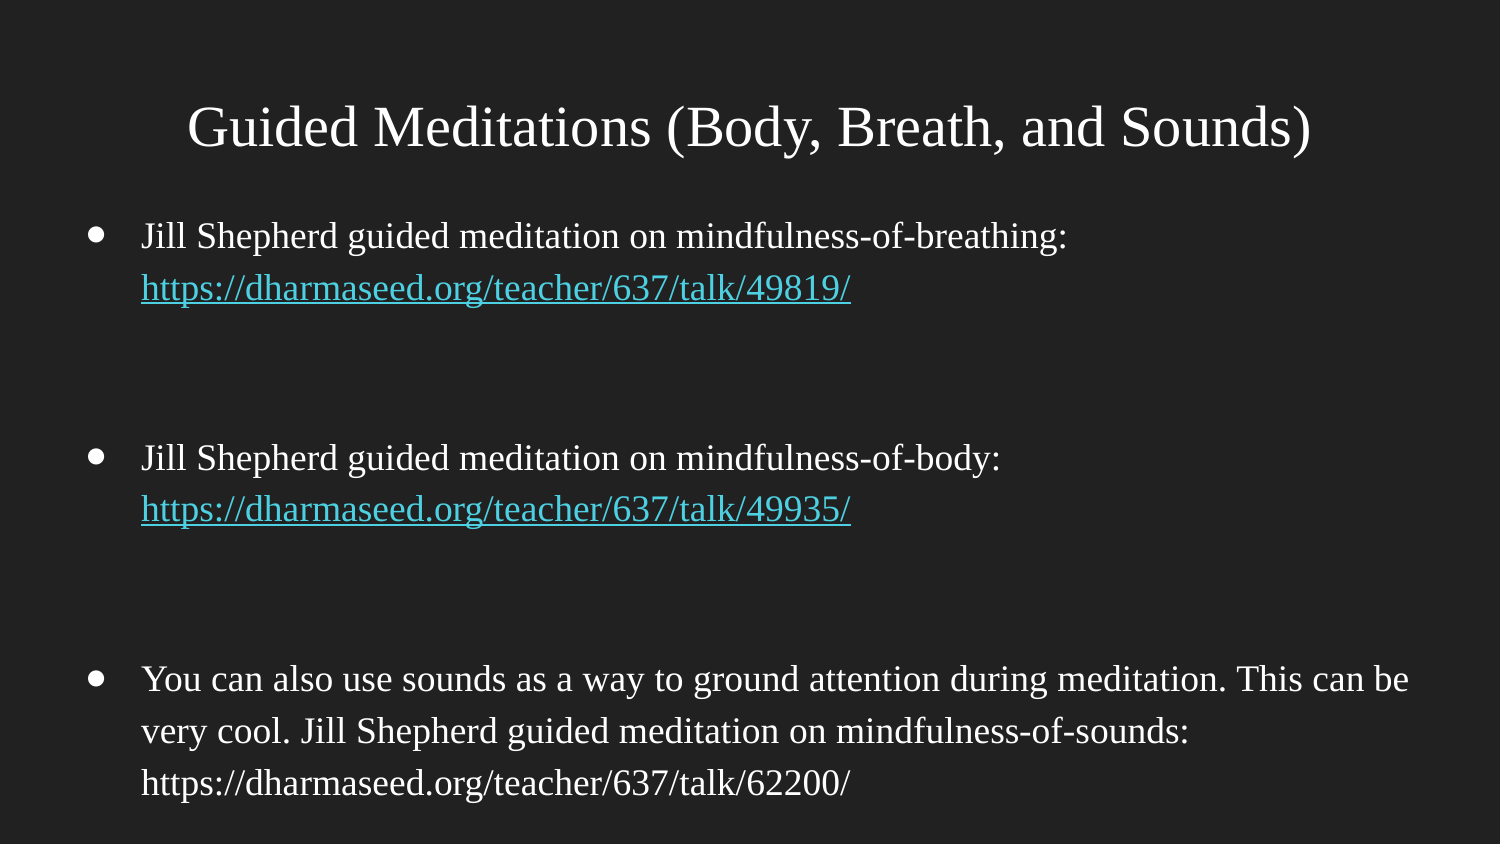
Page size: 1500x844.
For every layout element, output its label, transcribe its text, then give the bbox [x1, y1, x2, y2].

title Guided Meditations (Body, Breath, and Sounds) [51, 72, 1449, 167]
list Jill Shepherd guided meditation on mindfulness-of-breathing: https://dharmaseed.org/teacher/637/talk/49819/ Jill Shepherd guided meditation on mindfulness-of-body: https://dharmaseed.org/teacher/637/talk/49935/ You can also use sounds as a way to ground attention during meditation. This can be very cool. Jill Shepherd guided meditation on mindfulness-of-sounds: https://dharmaseed.org/teacher/637/talk/62200/ [51, 189, 1449, 750]
